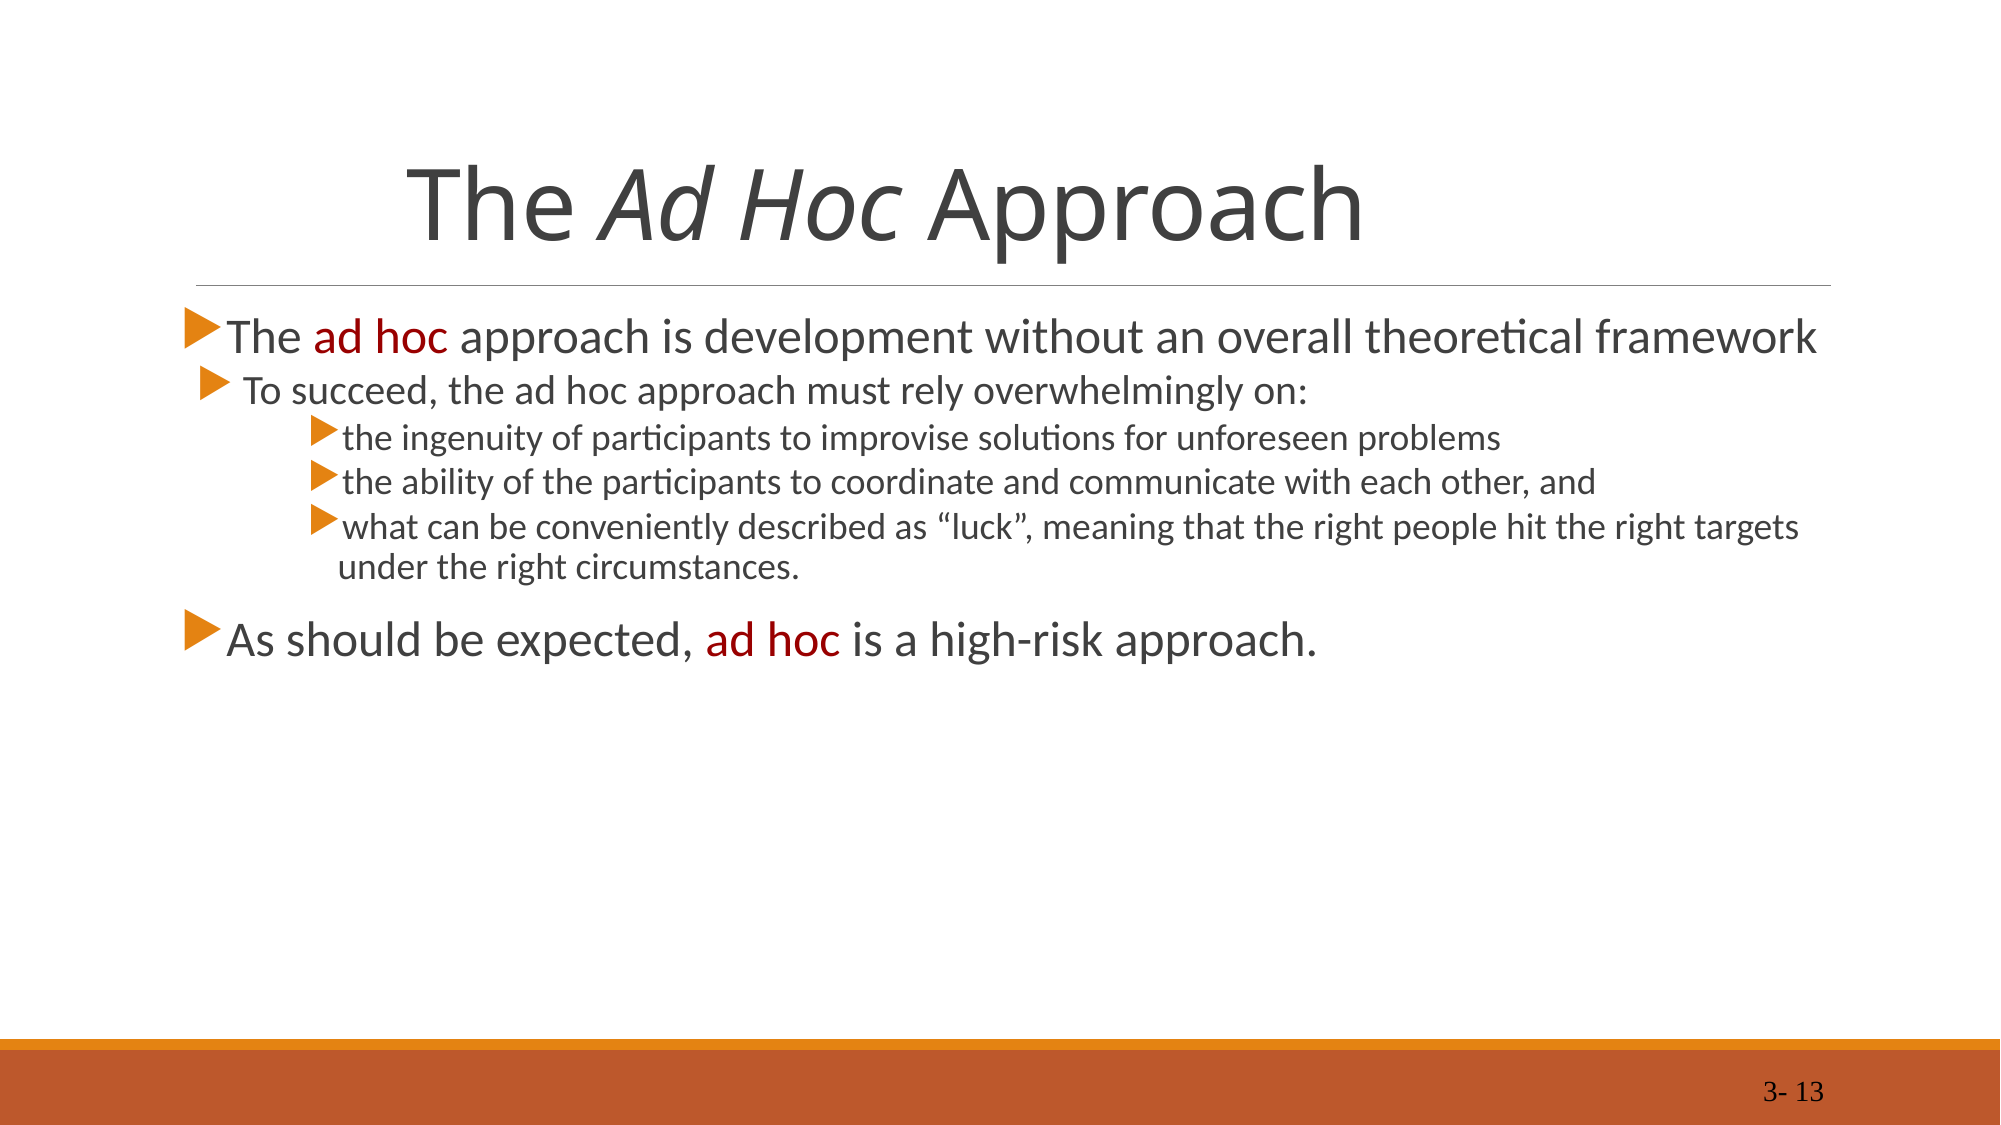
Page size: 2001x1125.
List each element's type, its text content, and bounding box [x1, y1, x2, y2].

title The Ad Hoc Approach [391, 152, 1433, 269]
slide_number 3- 13 [1624, 1059, 1840, 1120]
list The ad hoc approach is development without an overall theoretical framework To succeed, the ad hoc approach must rely overwhelmingly on: the ingenuity of participants to improvise solutions for unforeseen problems the ability of the participants to coordinate and communicate with each other, and what can be conveniently described as “luck”, meaning that the right people hit the right targets under the right circumstances. As should be expected, ad hoc is a high-risk approach. [180, 302, 1830, 963]
